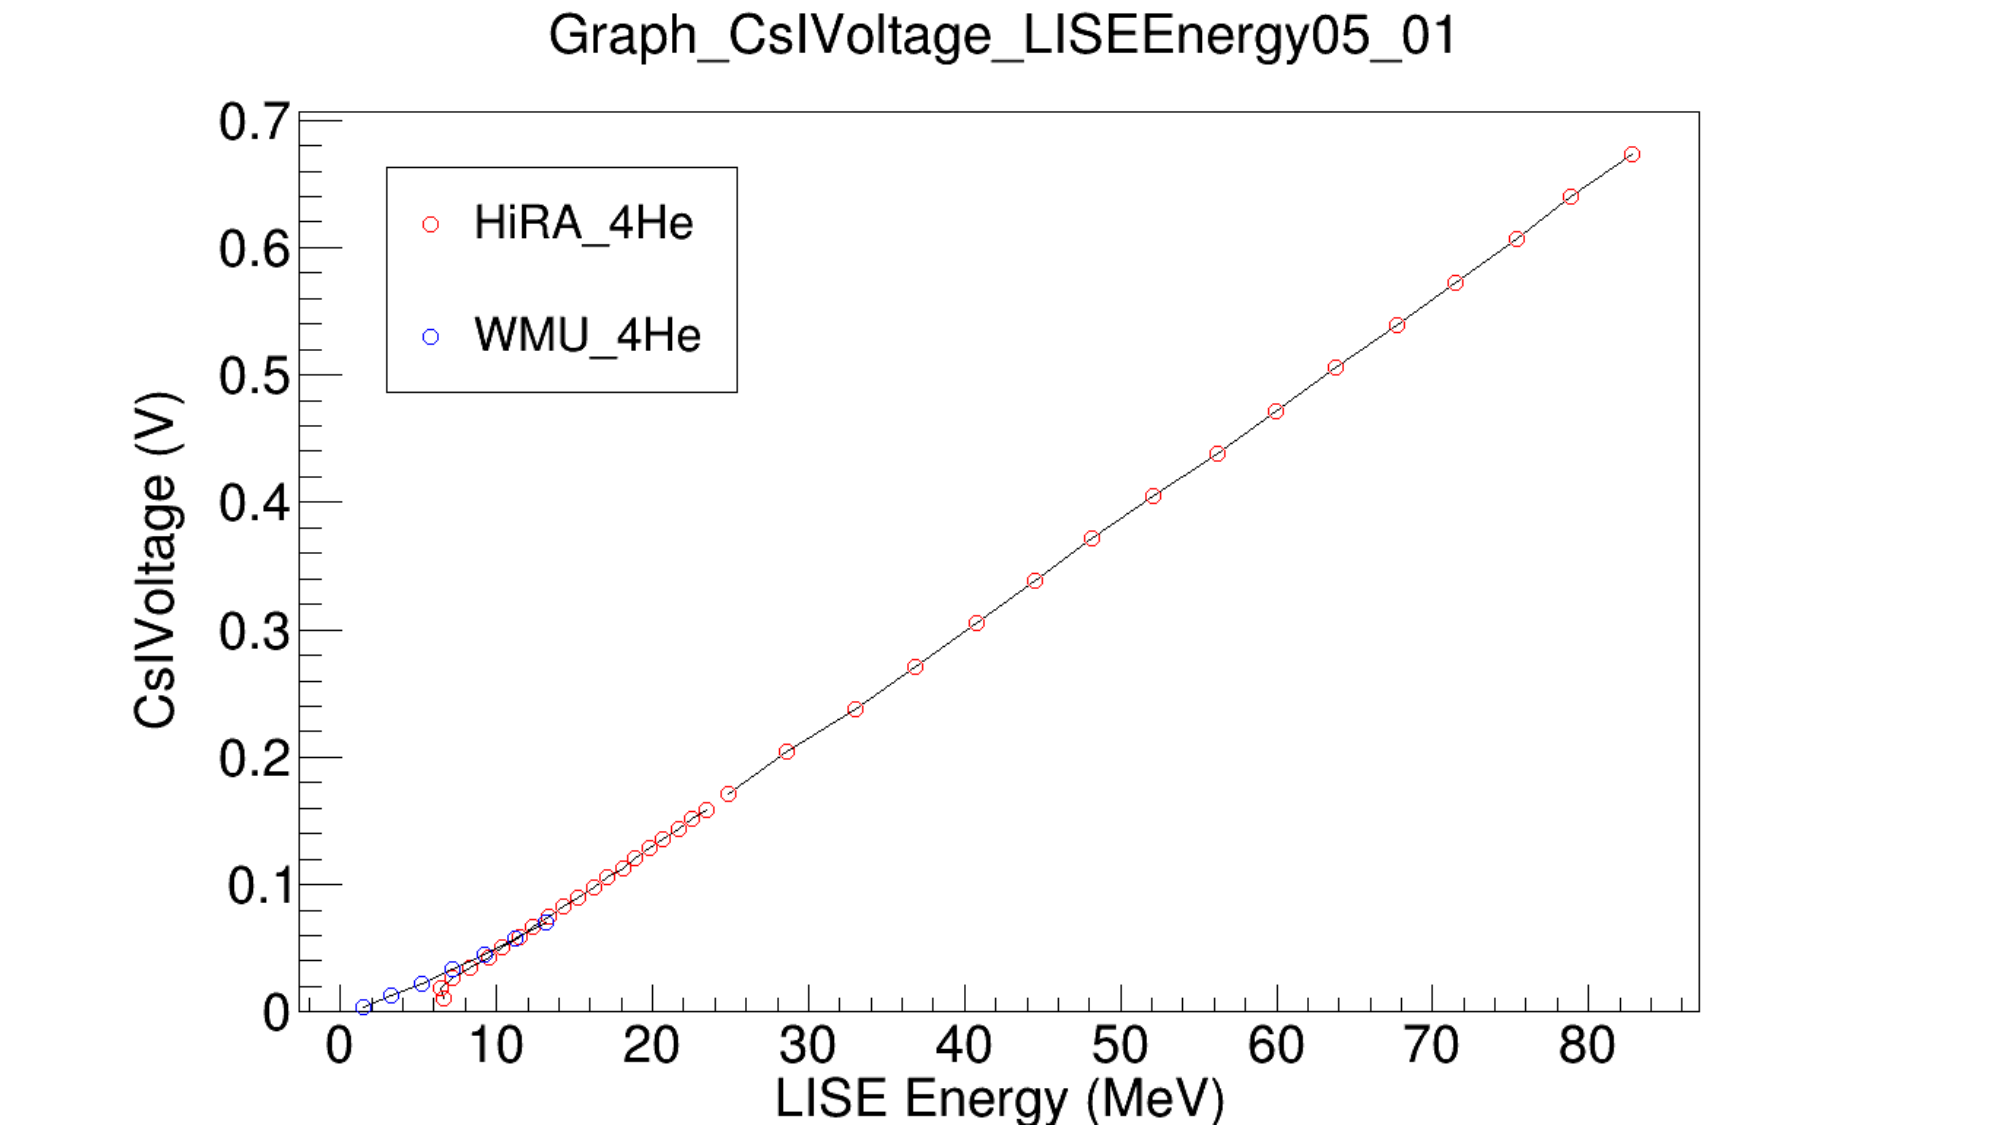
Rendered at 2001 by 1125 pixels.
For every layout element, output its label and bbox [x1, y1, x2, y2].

picture [125, 0, 1874, 1125]
